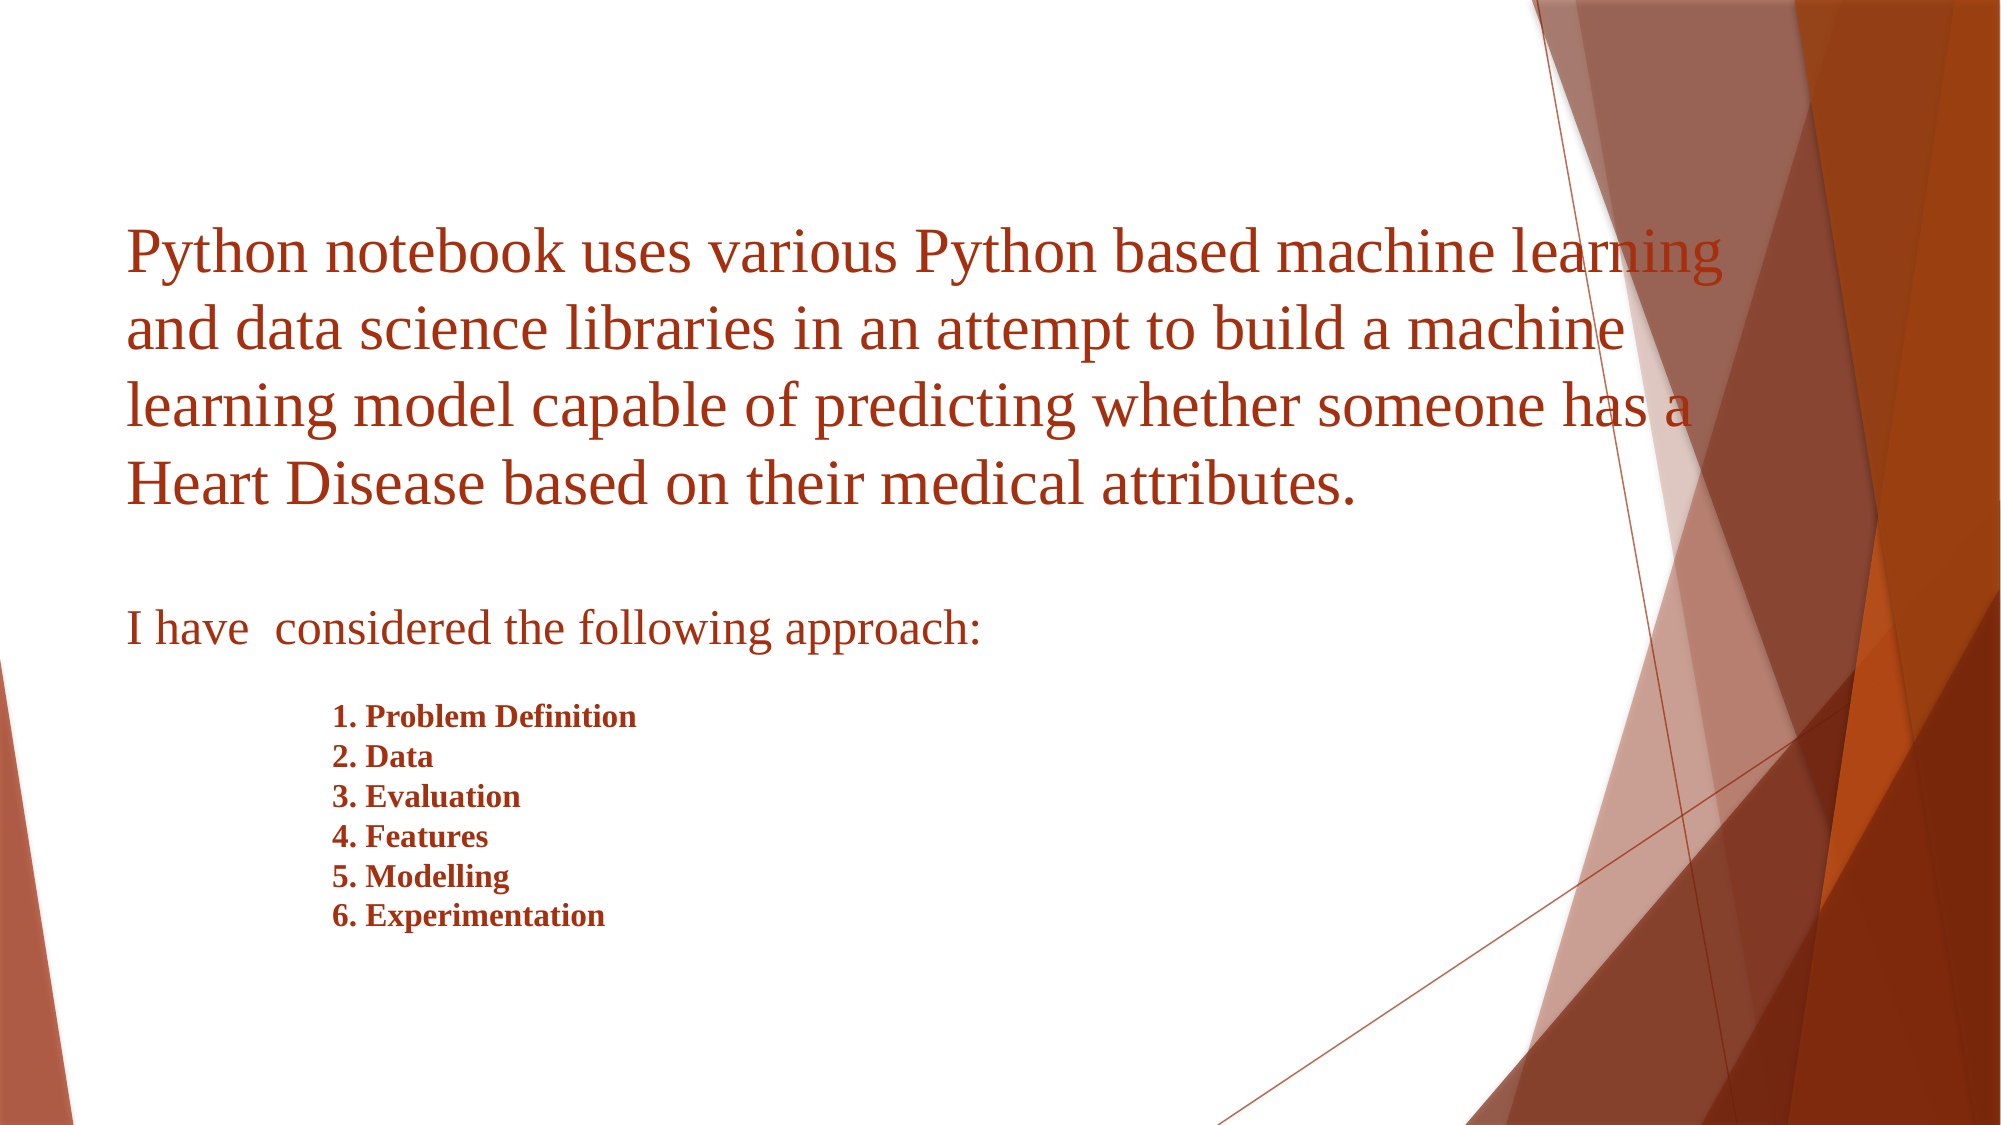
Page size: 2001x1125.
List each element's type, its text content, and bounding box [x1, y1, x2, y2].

title Python notebook uses various Python based machine learning and data science libraries in an attempt to build a machine learning model capable of predicting whether someone has a Heart Disease based on their medical attributes. I have considered the following approach: 1. Problem Definition 2. Data 3. Evaluation 4. Features 5. Modelling 6. Experimentation [111, 116, 1835, 981]
